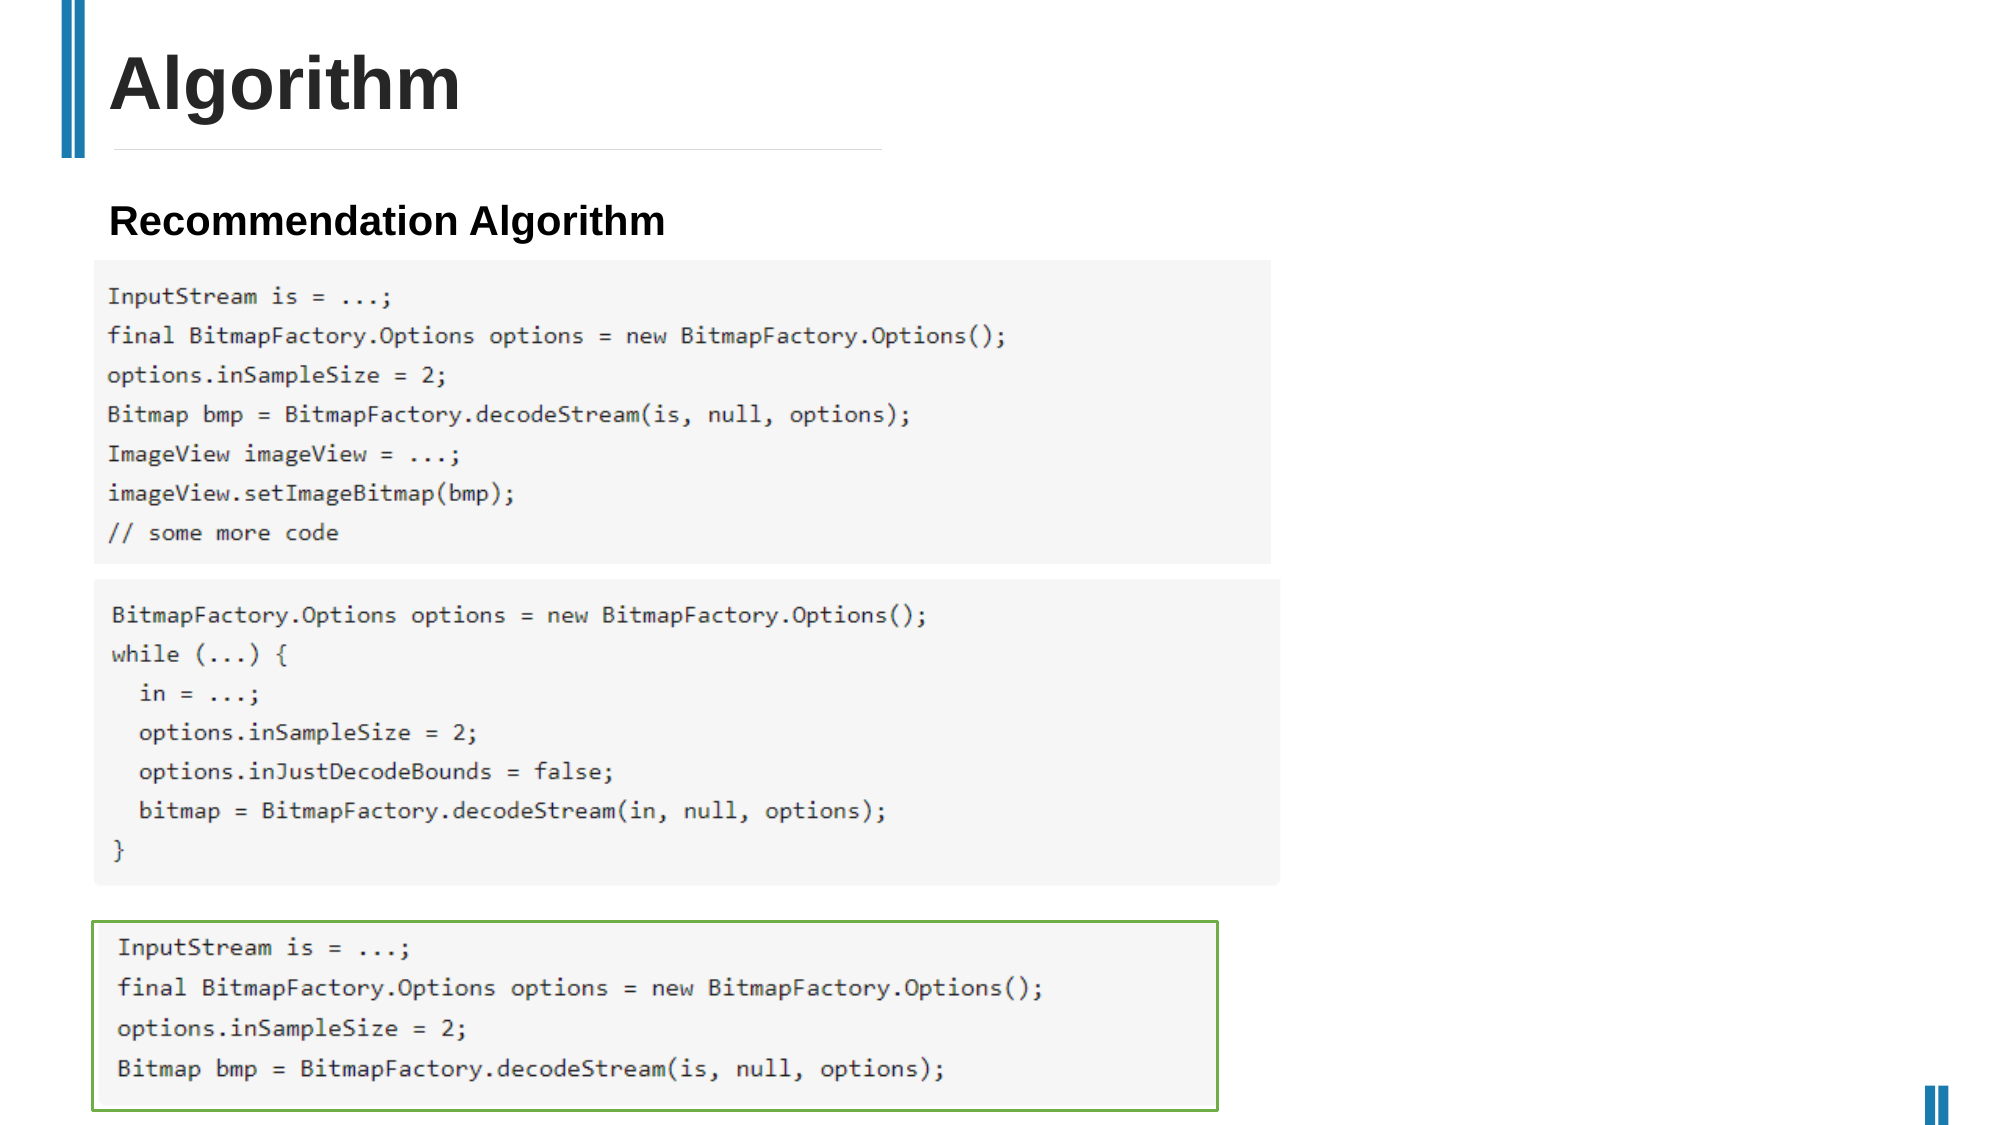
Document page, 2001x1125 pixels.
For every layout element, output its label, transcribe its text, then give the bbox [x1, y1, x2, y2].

text_box Recommendation Algorithm [93, 186, 1657, 251]
picture [93, 923, 1216, 1110]
text_box Algorithm [94, 26, 608, 132]
picture [93, 579, 1282, 892]
picture [93, 260, 1271, 564]
